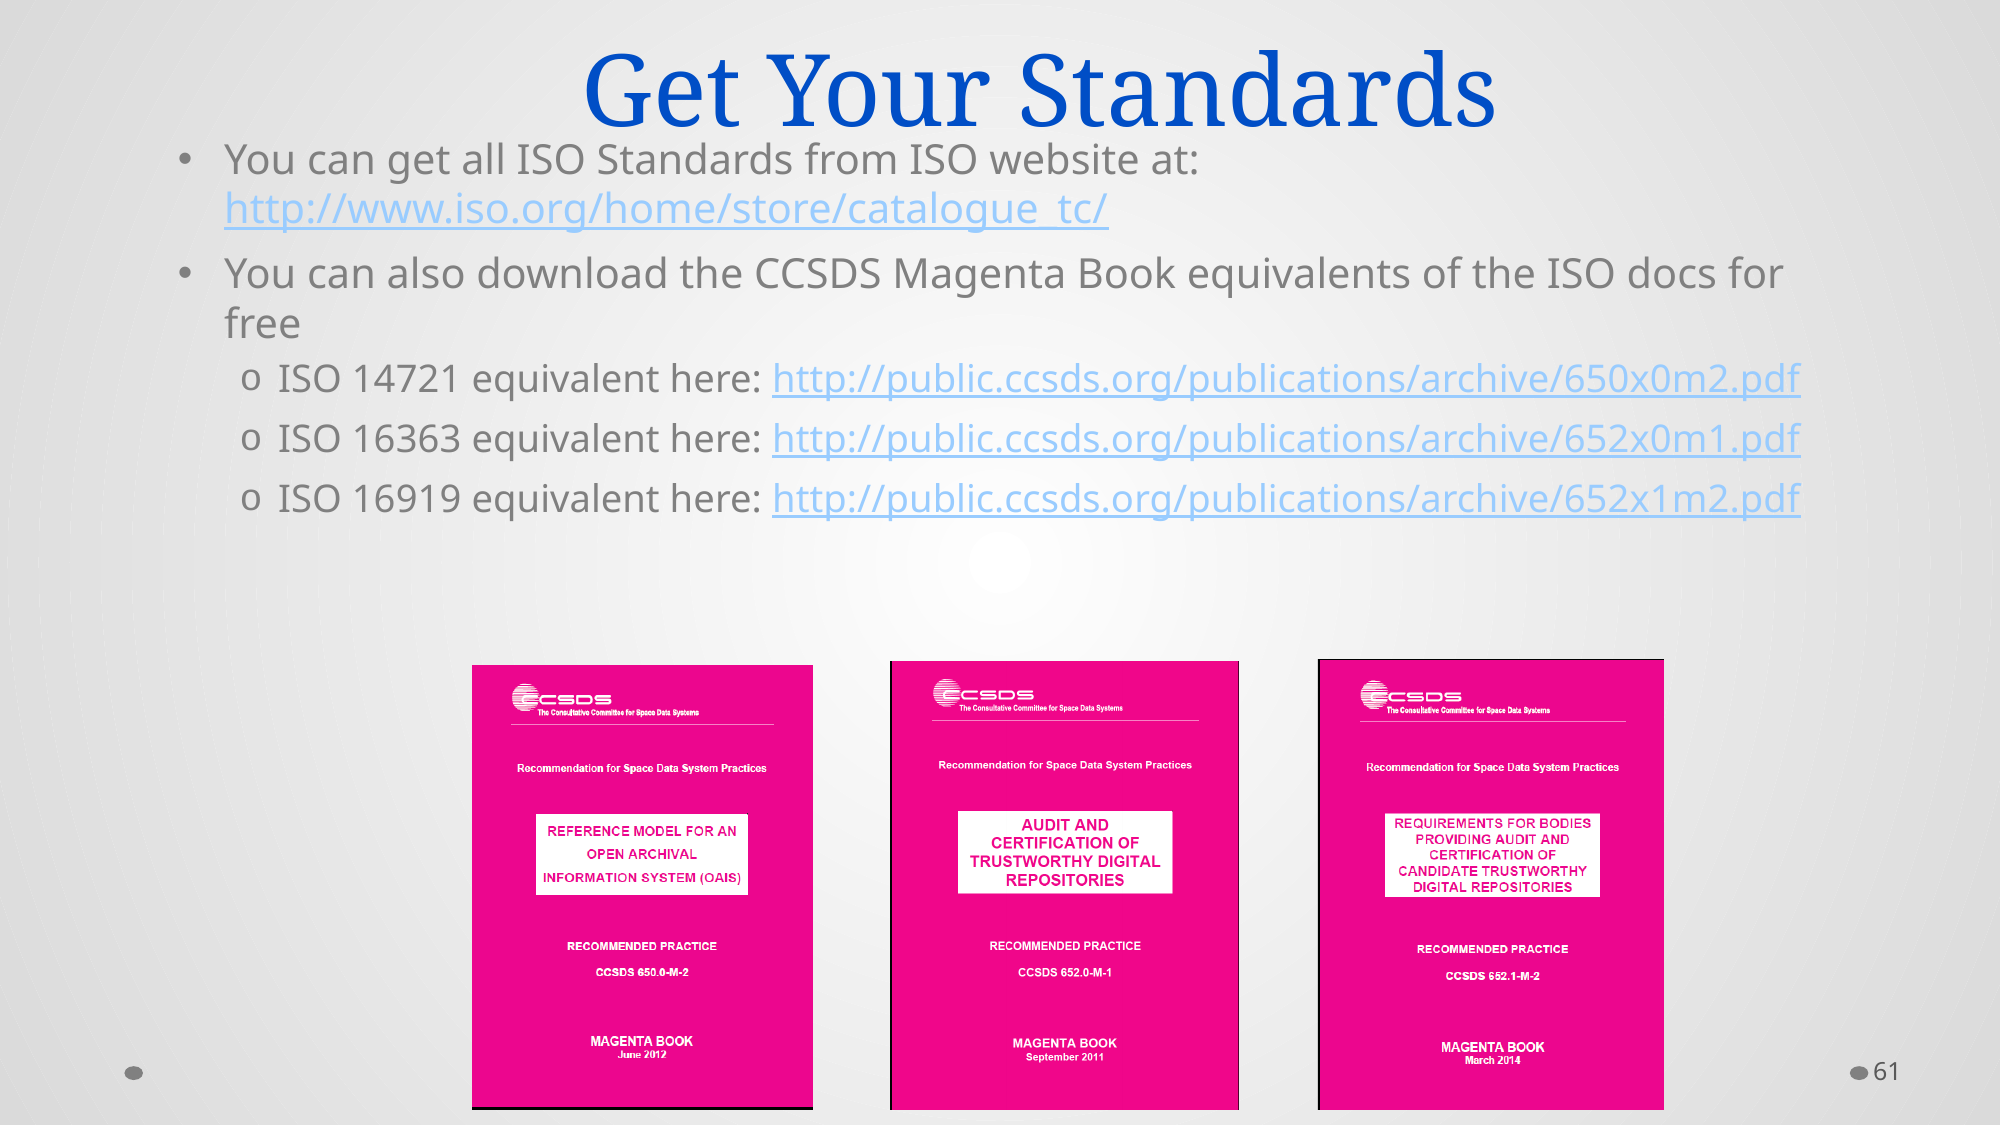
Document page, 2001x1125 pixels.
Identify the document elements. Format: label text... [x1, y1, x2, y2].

picture [890, 660, 1240, 1110]
slide_number 61 [1868, 1042, 1992, 1103]
picture [1317, 658, 1665, 1110]
picture [472, 665, 813, 1110]
list You can get all ISO Standards from ISO website at: http://www.iso.org/home/store/catalogue_tc/ You can also download the CCSDS Magenta Book equivalents of the ISO docs for free ISO 14721 equivalent here: http://public.ccsds.org/publications/archive/650x0m2.pdf ISO 16363 equivalent here: http://public.ccsds.org/publications/archive/652x0m1.pdf ISO 16919 equivalent here: http://public.ccsds.org/publications/archive/652x1m2.pdf [162, 125, 1841, 647]
title Get Your Standards [472, 11, 1609, 125]
